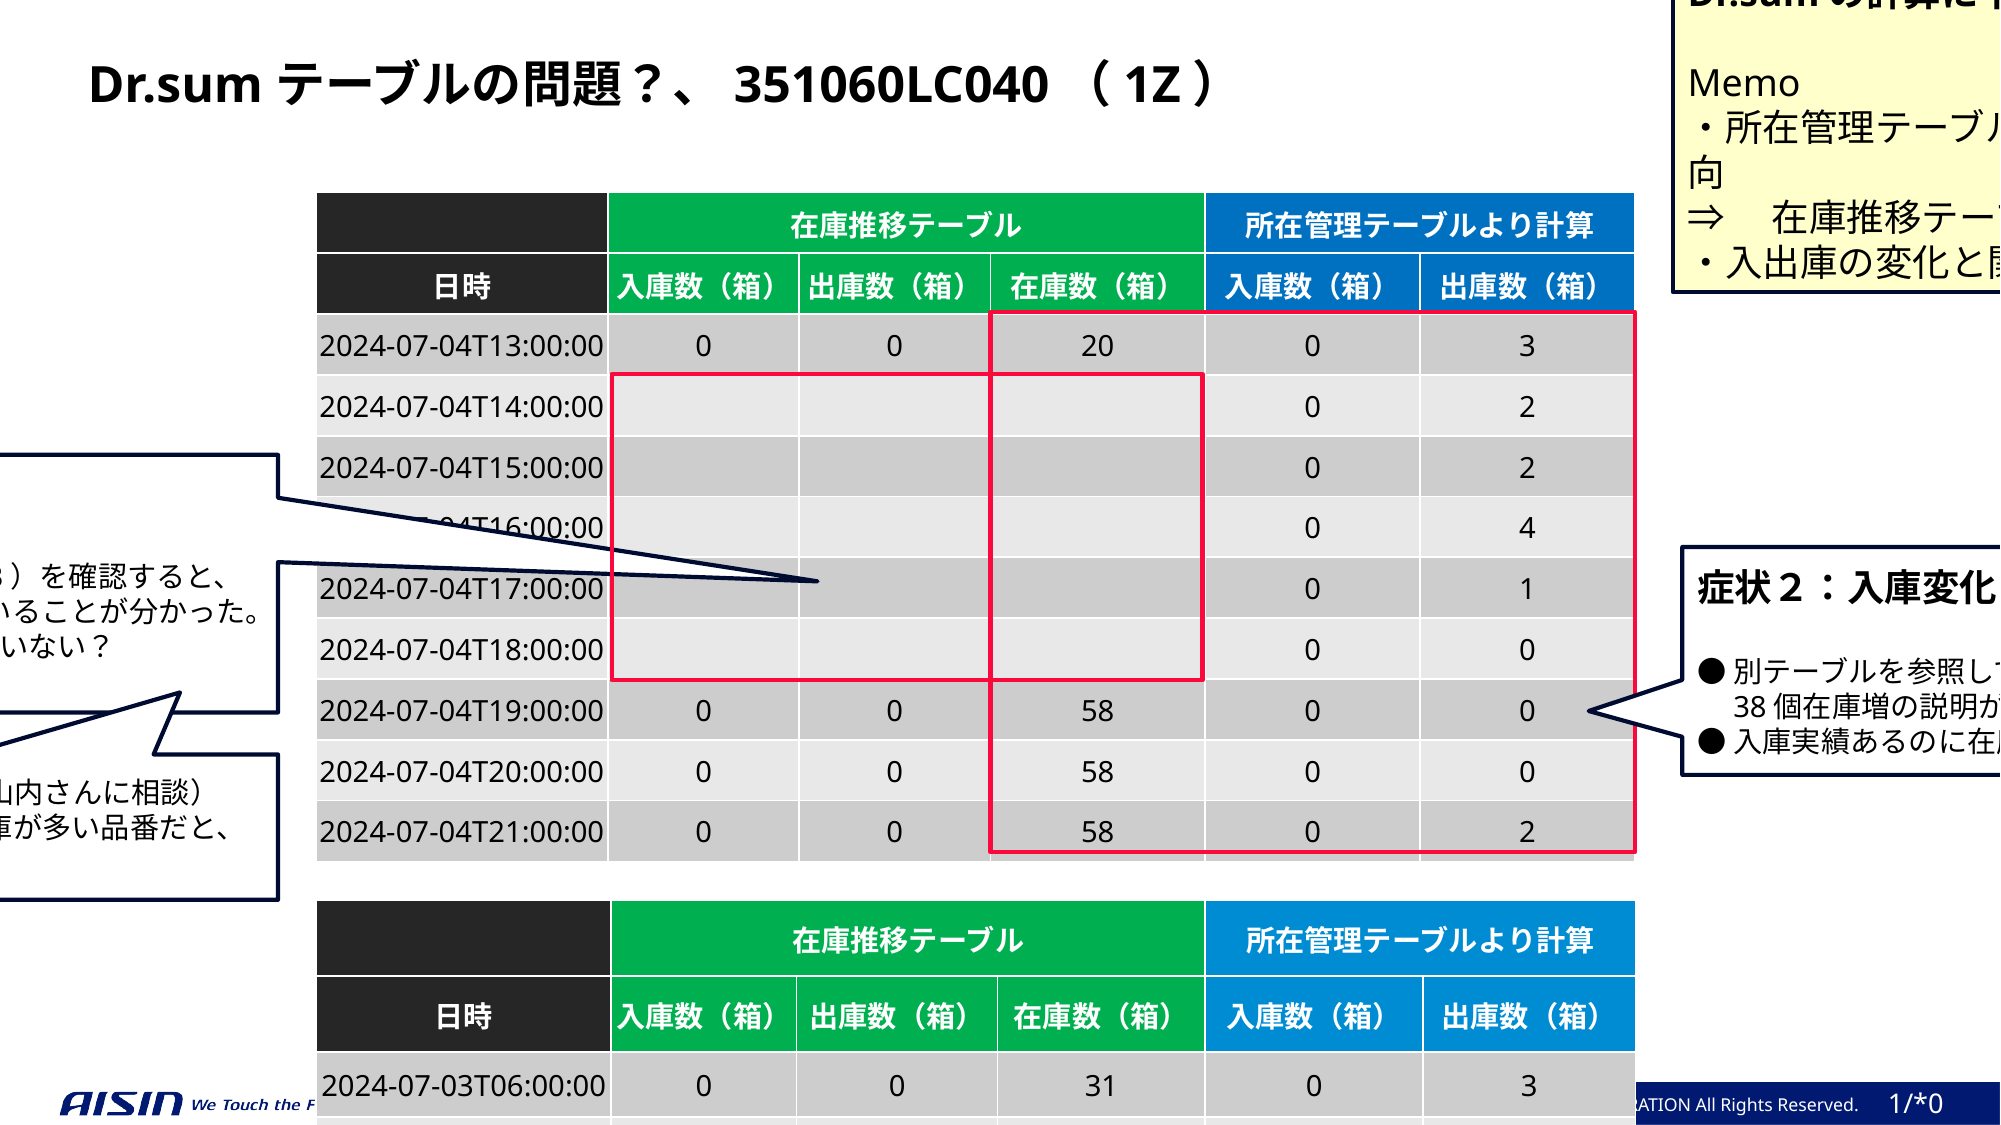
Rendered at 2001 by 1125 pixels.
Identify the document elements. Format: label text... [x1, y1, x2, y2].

picture [1636, 1082, 2000, 1125]
table_cell 29 [998, 1118, 1204, 1125]
table_cell 日時 [317, 254, 607, 313]
table_cell 2024-07-04T14:00:00 [317, 376, 607, 435]
text_box 症状１：欠損値がある ●別テーブルデータ（所在管理TB）を確認すると、 入出庫のタイムスタンプが取れていることが分かった。 Dr.sumの自動計算が上手くできていない？ [0, 452, 610, 715]
table_cell 0 [800, 801, 990, 861]
table_cell 0 [800, 315, 988, 372]
table_cell 入庫数（箱） [612, 977, 796, 1051]
table_cell 2 [797, 1118, 997, 1125]
table_cell 0 [609, 315, 798, 374]
table_cell 2024-07-04T19:00:00 [317, 680, 607, 739]
table_header 所在管理テーブルより計算 [1206, 193, 1634, 252]
table_cell 58 [991, 854, 1204, 861]
table_header [317, 193, 607, 252]
table_cell 2024-07-03T07:00:00 [317, 1118, 610, 1125]
table_cell 0 [1206, 854, 1419, 861]
table_cell 入庫数（箱） [1206, 254, 1419, 310]
table_cell 入庫数（箱） [1206, 977, 1422, 1051]
table_cell 0 [1206, 1053, 1422, 1116]
table_cell 2024-07-04T18:00:00 [317, 619, 607, 678]
table_cell 2024-07-04T15:00:00 [317, 437, 607, 496]
table_cell 2024-07-03T06:00:00 [317, 1053, 610, 1116]
table_cell 2024-07-04T13:00:00 [317, 315, 607, 374]
table_cell 0 [609, 680, 798, 739]
table_cell 0 [612, 1118, 796, 1125]
table_cell 出庫数（箱） [1421, 254, 1634, 310]
table_cell 入庫数（箱） [609, 254, 798, 313]
picture [0, 1082, 315, 1125]
list Dr.sumテーブルの問題？、351060LC040（1Z） [72, 44, 1671, 103]
table_cell 出庫数（箱） [1424, 977, 1635, 1051]
text_box 症状２：入庫変化と在庫変化が一致しない ●別テーブルを参照しても、入庫の変化と在庫変化が一致しない 38個在庫増の説明がつかない ●入庫実績あるのに在庫増えないこともあり（7/2 15:00） [1586, 544, 2000, 777]
table_cell 2024-07-04T16:00:00 [317, 497, 607, 546]
text_box [610, 372, 988, 682]
table_cell 2 [1421, 854, 1634, 861]
table_cell 3 [1424, 1118, 1635, 1125]
table_cell 0 [800, 682, 988, 739]
table_cell 0 [1206, 1118, 1422, 1125]
table_cell 2024-07-04T20:00:00 [317, 741, 607, 800]
table_cell 31 [998, 1053, 1204, 1116]
table_cell 3 [1424, 1053, 1635, 1116]
table_cell 0 [609, 741, 798, 800]
table_header 所在管理テーブルより計算 [1206, 901, 1635, 975]
table_cell 0 [612, 1053, 796, 1116]
table_cell 日時 [317, 977, 610, 1051]
text_box [988, 310, 1637, 854]
table_cell 在庫数（箱） [998, 977, 1204, 1051]
text_box 欠損値があるのは認識済み（以前山内さんに相談） 過去の値で補完しているが、入出庫が多い品番だと、 正しく補完できない [0, 690, 281, 902]
table_cell 在庫数（箱） [991, 254, 1204, 310]
table_cell 2024-07-04T17:00:00 [317, 566, 607, 617]
table_header 在庫推移テーブル [612, 901, 1204, 975]
table_cell 0 [797, 1053, 997, 1116]
table_cell 0 [609, 801, 798, 861]
table_header 在庫推移テーブル [609, 193, 1204, 252]
text_box Dr.sumの計算に不具合あり？ Memo ・所在管理テーブルの入庫数or出庫数 ＞ 在庫推移の入庫数or出庫数の傾向 ⇒ 在庫推移テーブルは計算漏れがある ・入出庫の変化と関係無く在庫が増えたり減ったりする [1671, 0, 2000, 294]
table_header [317, 901, 610, 975]
table_cell 0 [800, 741, 988, 800]
table_cell 出庫数（箱） [797, 977, 997, 1051]
table_cell 2024-07-04T21:00:00 [317, 801, 607, 861]
table_cell 出庫数（箱） [800, 254, 990, 313]
